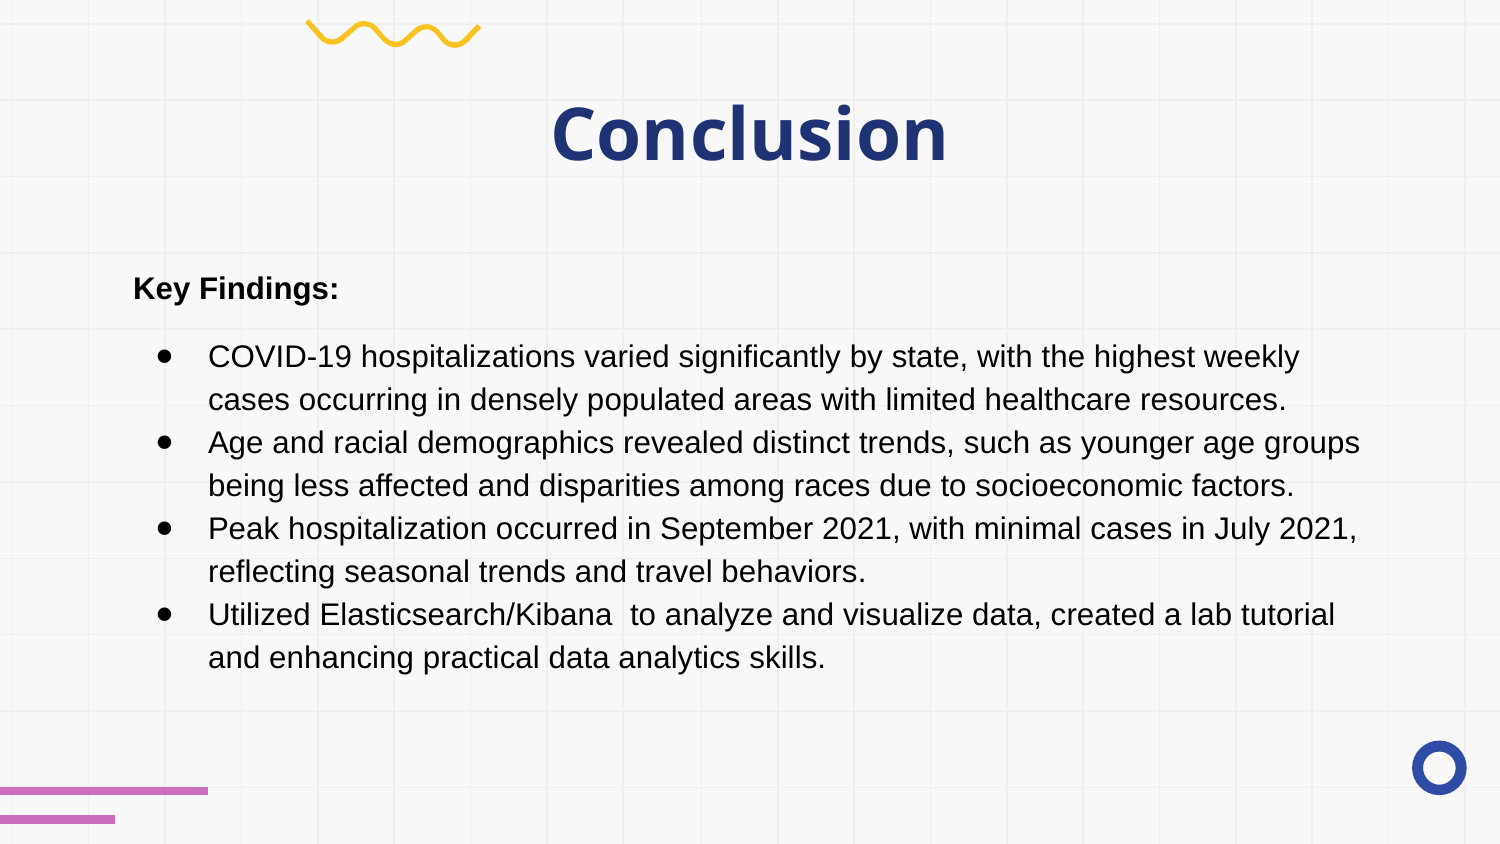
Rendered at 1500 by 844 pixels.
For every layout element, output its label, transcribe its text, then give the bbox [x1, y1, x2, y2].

subtitle Key Findings: COVID-19 hospitalizations varied significantly by state, with the highest weekly cases occurring in densely populated areas with limited healthcare resources. Age and racial demographics revealed distinct trends, such as younger age groups being less affected and disparities among races due to socioeconomic factors. Peak hospitalization occurred in September 2021, with minimal cases in July 2021, reflecting seasonal trends and travel behaviors. Utilized Elasticsearch/Kibana to analyze and visualize data, created a lab tutorial and enhancing practical data analytics skills. [118, 247, 1398, 760]
title Conclusion [118, 72, 1382, 167]
